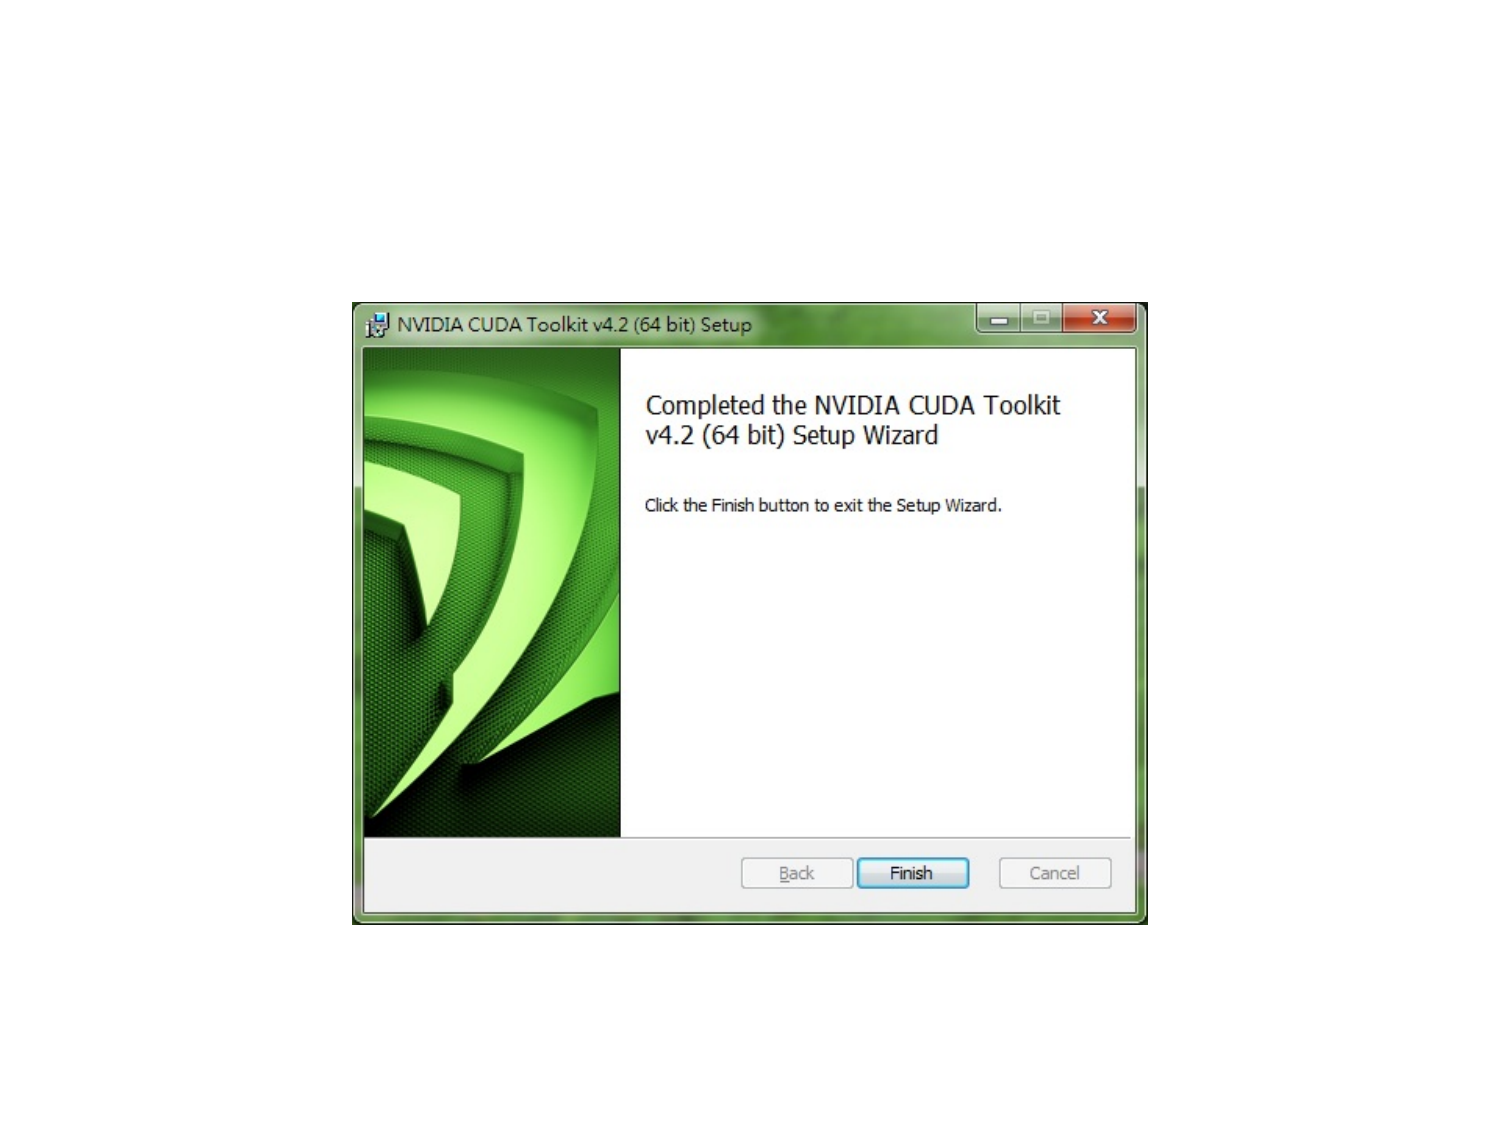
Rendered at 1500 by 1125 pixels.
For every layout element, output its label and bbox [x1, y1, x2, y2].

picture [352, 302, 1148, 925]
